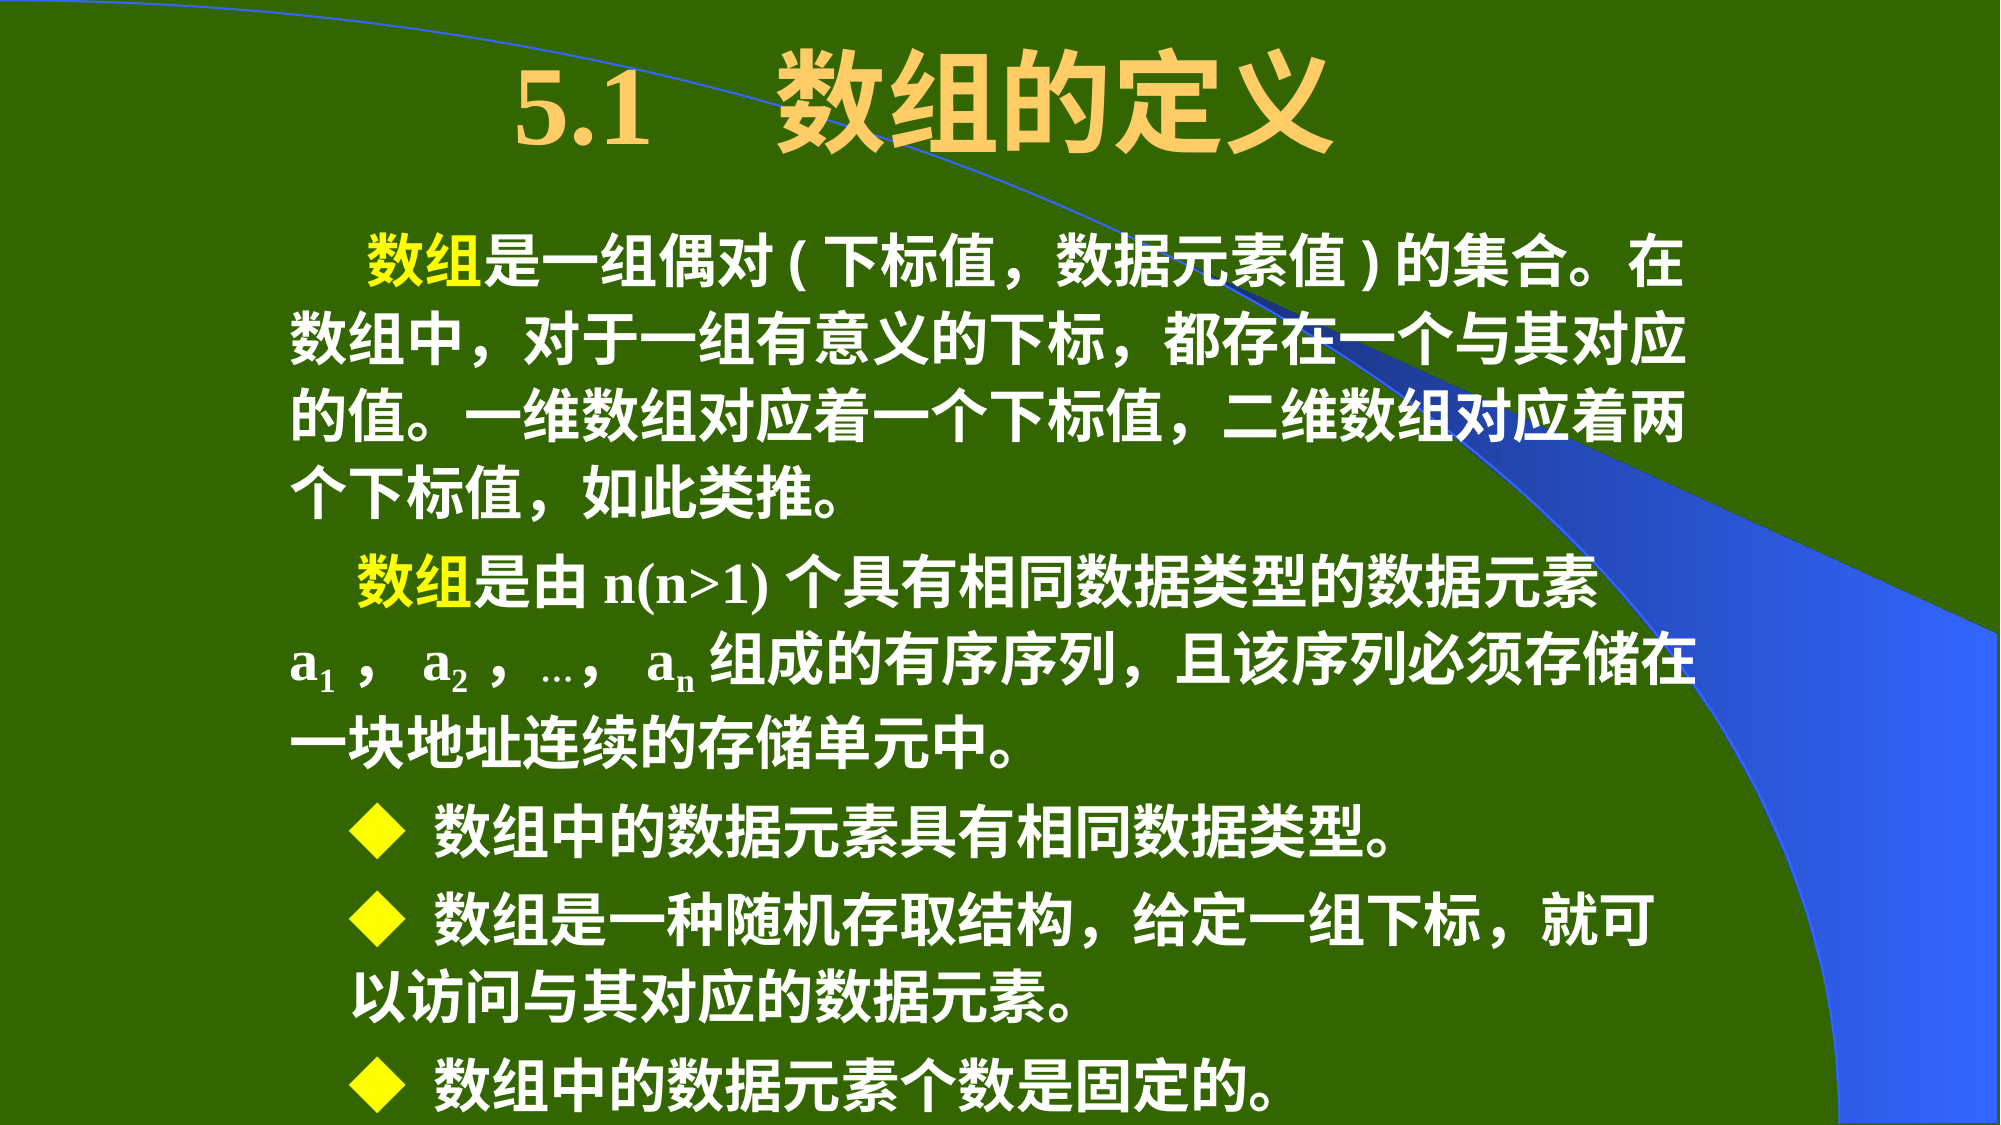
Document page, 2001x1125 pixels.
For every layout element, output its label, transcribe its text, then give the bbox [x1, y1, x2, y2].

list 数组是一组偶对(下标值，数据元素值)的集合。在数组中，对于一组有意义的下标，都存在一个与其对应的值。一维数组对应着一个下标值，二维数组对应着两个下标值，如此类推。 数组是由n(n>1)个具有相同数据类型的数据元素a1，a2，…，an组成的有序序列，且该序列必须存储在一块地址连续的存储单元中。 ◆ 数组中的数据元素具有相同数据类型。 ◆ 数组是一种随机存取结构，给定一组下标，就可以访问与其对应的数据元素。 ◆ 数组中的数据元素个数是固定的。 [274, 199, 1721, 1113]
title 5.1 数组的定义 [437, 24, 1414, 176]
